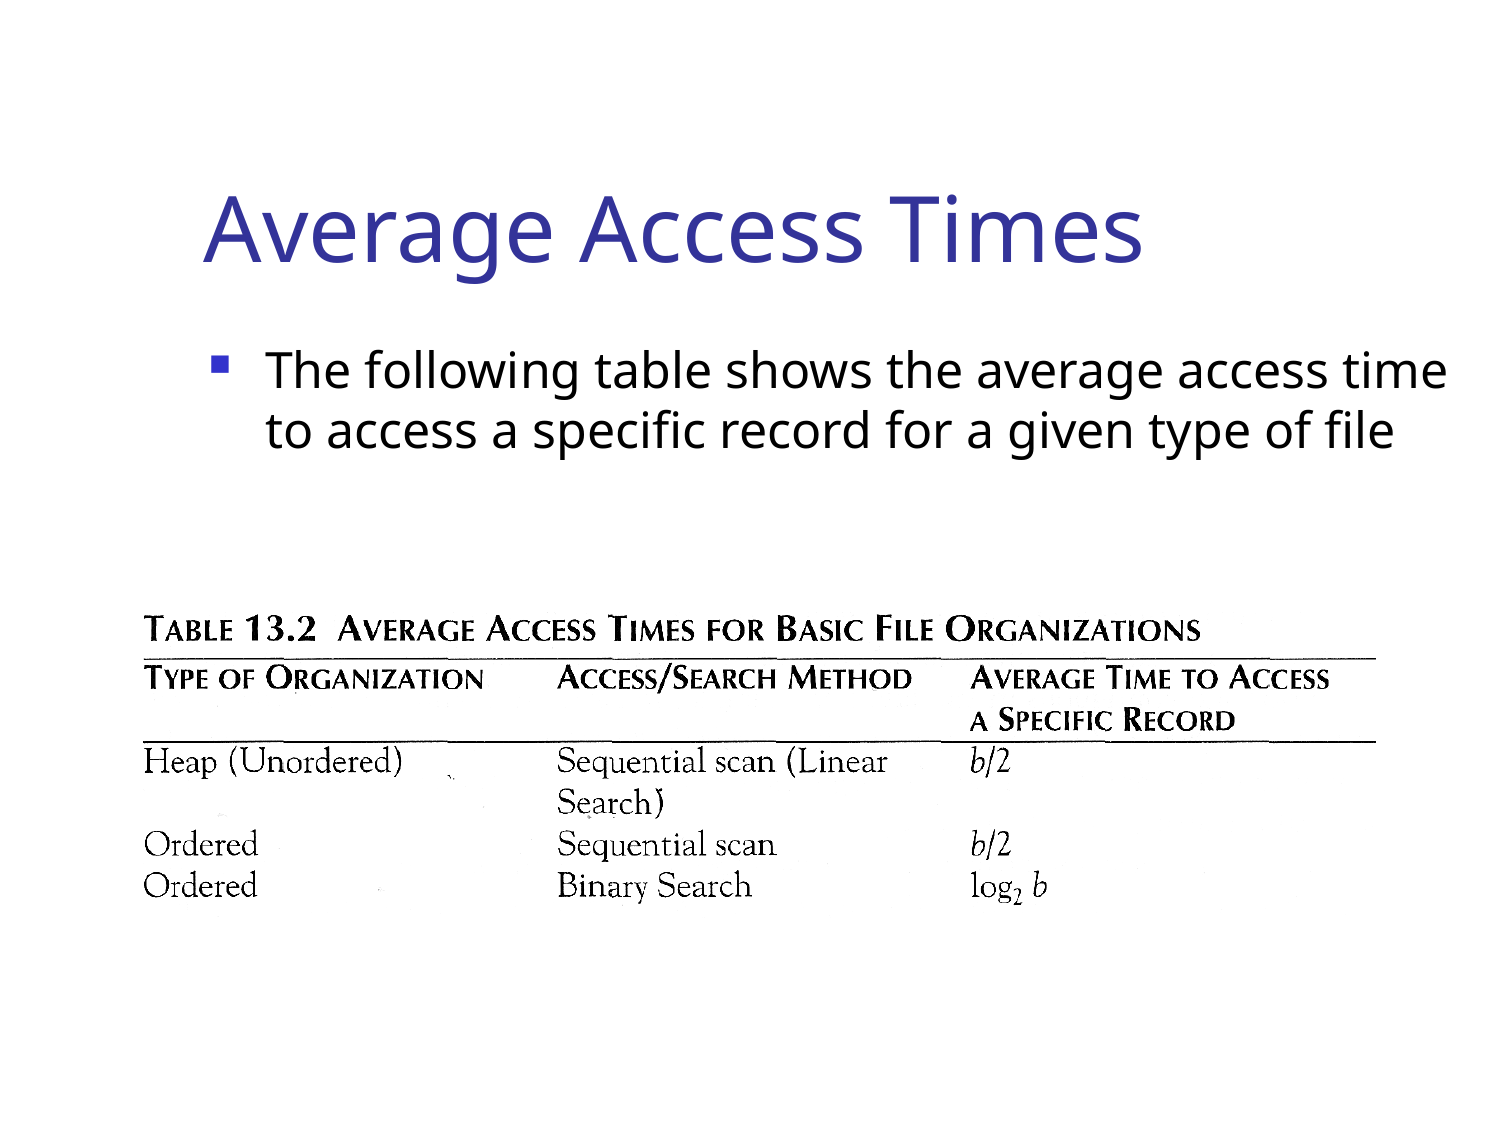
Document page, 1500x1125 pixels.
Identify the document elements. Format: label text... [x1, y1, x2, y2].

picture [137, 612, 1376, 922]
list The following table shows the average access time to access a specific record for a given type of file [193, 330, 1470, 1007]
title Average Access Times [188, 101, 1468, 289]
